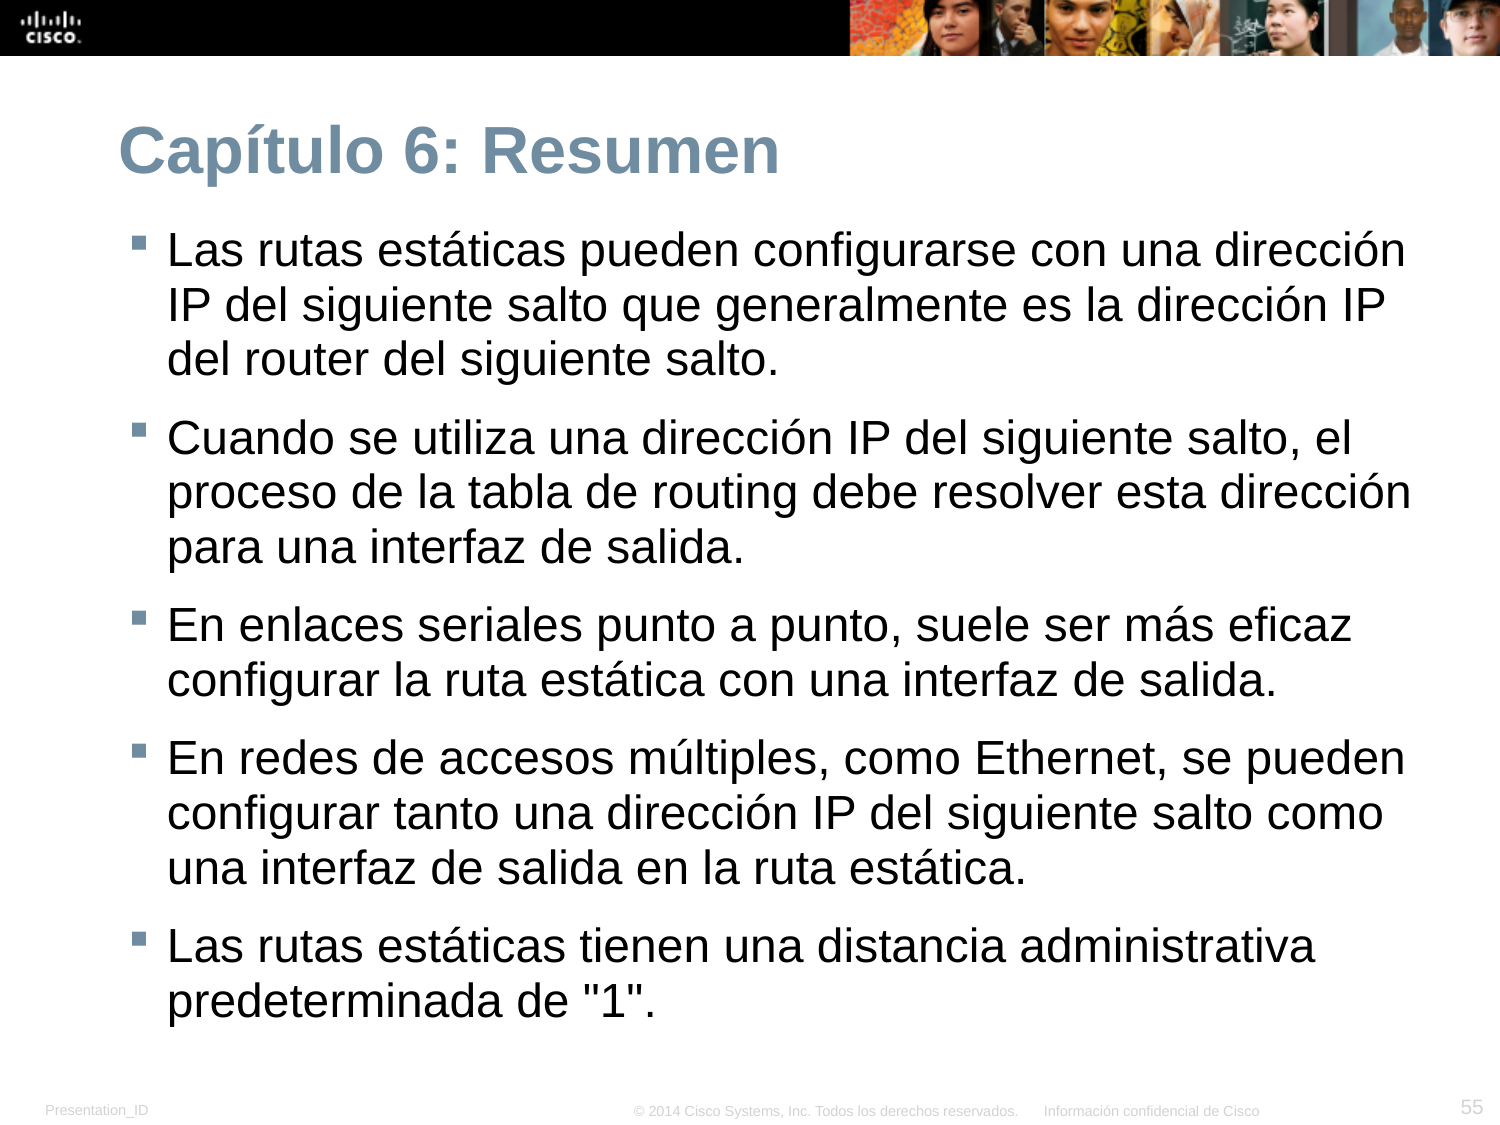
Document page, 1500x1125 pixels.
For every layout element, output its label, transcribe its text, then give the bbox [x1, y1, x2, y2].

picture [0, 0, 1500, 56]
list Las rutas estáticas pueden configurarse con una dirección IP del siguiente salto que generalmente es la dirección IP del router del siguiente salto. Cuando se utiliza una dirección IP del siguiente salto, el proceso de la tabla de routing debe resolver esta dirección para una interfaz de salida. En enlaces seriales punto a punto, suele ser más eficaz configurar la ruta estática con una interfaz de salida. En redes de accesos múltiples, como Ethernet, se pueden configurar tanto una dirección IP del siguiente salto como una interfaz de salida en la ruta estática. Las rutas estáticas tienen una distancia administrativa predeterminada de "1". [114, 215, 1460, 967]
title Capítulo 6: Resumen [104, 56, 1442, 195]
